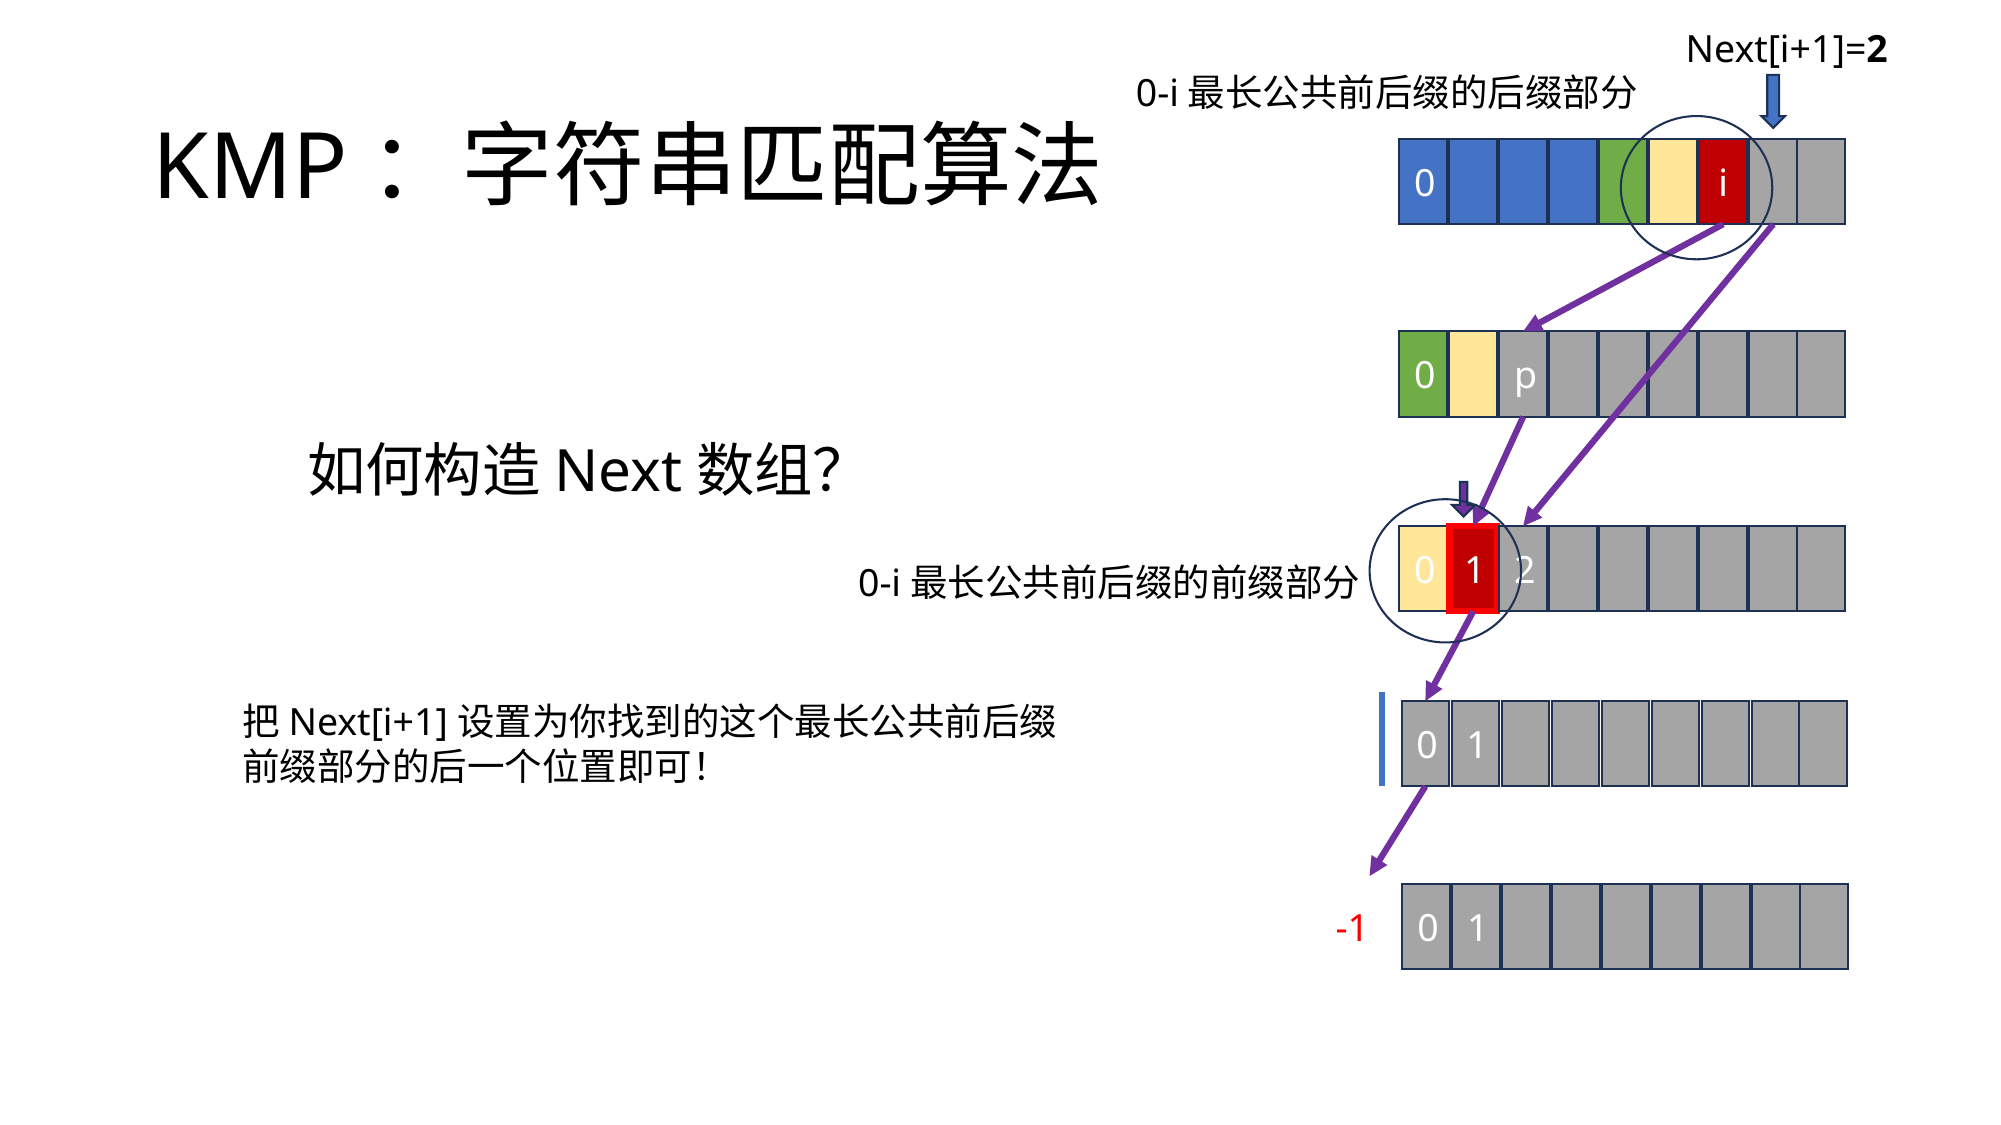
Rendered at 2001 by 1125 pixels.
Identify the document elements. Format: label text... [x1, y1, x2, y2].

text_box 2 [1507, 526, 1548, 612]
text_box [1798, 700, 1848, 787]
text_box 1 [1451, 883, 1501, 970]
text_box [1648, 526, 1698, 612]
text_box 0 [1398, 138, 1448, 225]
text_box [1796, 525, 1846, 612]
text_box [1701, 700, 1750, 787]
text_box 0 [1398, 330, 1448, 418]
text_box [1458, 480, 1469, 501]
text_box 把Next[i+1]设置为你找到的这个最长公共前后缀前缀部分的后一个位置即可！ [227, 690, 1090, 796]
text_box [1425, 611, 1474, 702]
text_box [1548, 138, 1598, 224]
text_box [1369, 786, 1426, 876]
text_box 0-i最长公共前后缀的前缀部分 [843, 551, 1376, 612]
text_box [1758, 78, 1788, 130]
text_box [1501, 700, 1550, 787]
text_box [1371, 498, 1523, 641]
text_box [1601, 700, 1650, 787]
text_box [1774, 330, 1796, 418]
text_box [1498, 138, 1548, 225]
text_box [1551, 883, 1601, 970]
text_box [1651, 700, 1700, 787]
text_box [1796, 138, 1846, 225]
text_box [1598, 526, 1648, 612]
text_box [1796, 330, 1846, 418]
text_box [1448, 138, 1498, 225]
text_box [1754, 138, 1796, 225]
text_box Next[i+1]=2 [1670, 17, 1903, 78]
text_box [1751, 700, 1798, 787]
text_box [1448, 330, 1498, 418]
text_box -1 [1320, 896, 1384, 957]
text_box [1698, 526, 1748, 612]
text_box p [1498, 330, 1523, 416]
text_box [1548, 526, 1598, 612]
text_box [1601, 883, 1651, 970]
text_box [1701, 883, 1751, 970]
text_box [1598, 138, 1639, 224]
text_box [1748, 525, 1796, 612]
text_box [1551, 700, 1600, 787]
text_box 0 [1401, 700, 1450, 787]
text_box [1799, 883, 1849, 970]
text_box [1619, 115, 1774, 224]
text_box [1751, 883, 1799, 970]
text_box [1523, 224, 1774, 526]
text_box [1473, 416, 1523, 526]
text_box [1501, 883, 1551, 970]
text_box 如何构造Next数组？ [292, 426, 886, 511]
title KMP：字符串匹配算法 [137, 59, 1863, 278]
text_box 0 [1401, 883, 1451, 970]
text_box 0-i最长公共前后缀的后缀部分 [1120, 61, 1653, 122]
text_box [1651, 883, 1701, 970]
text_box 1 [1451, 700, 1500, 787]
